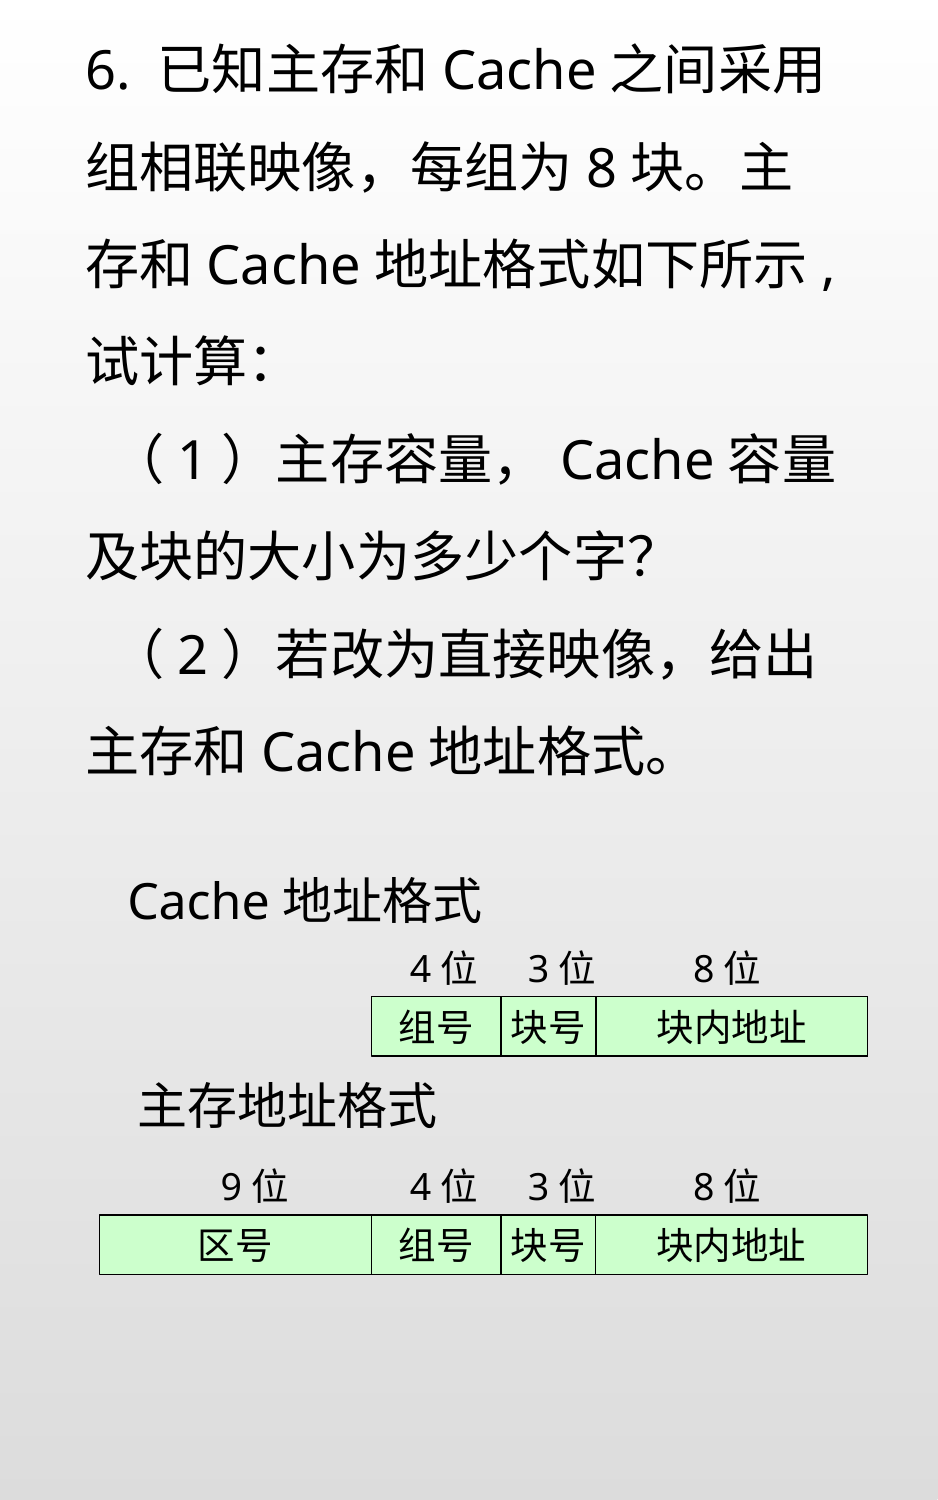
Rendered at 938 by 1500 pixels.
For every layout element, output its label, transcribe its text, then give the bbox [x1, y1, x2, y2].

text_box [371, 937, 868, 1056]
text_box 6. 已知主存和Cache之间采用组相联映像，每组为8块。主存和Cache地址格式如下所示,试计算： （1）主存容量，Cache容量及块的大小为多少个字？ （2）若改为直接映像，给出主存和Cache地址格式。 [70, 97, 852, 688]
text_box Cache地址格式 [99, 861, 534, 937]
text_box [99, 1155, 868, 1275]
text_box 主存地址格式 [99, 1067, 478, 1142]
